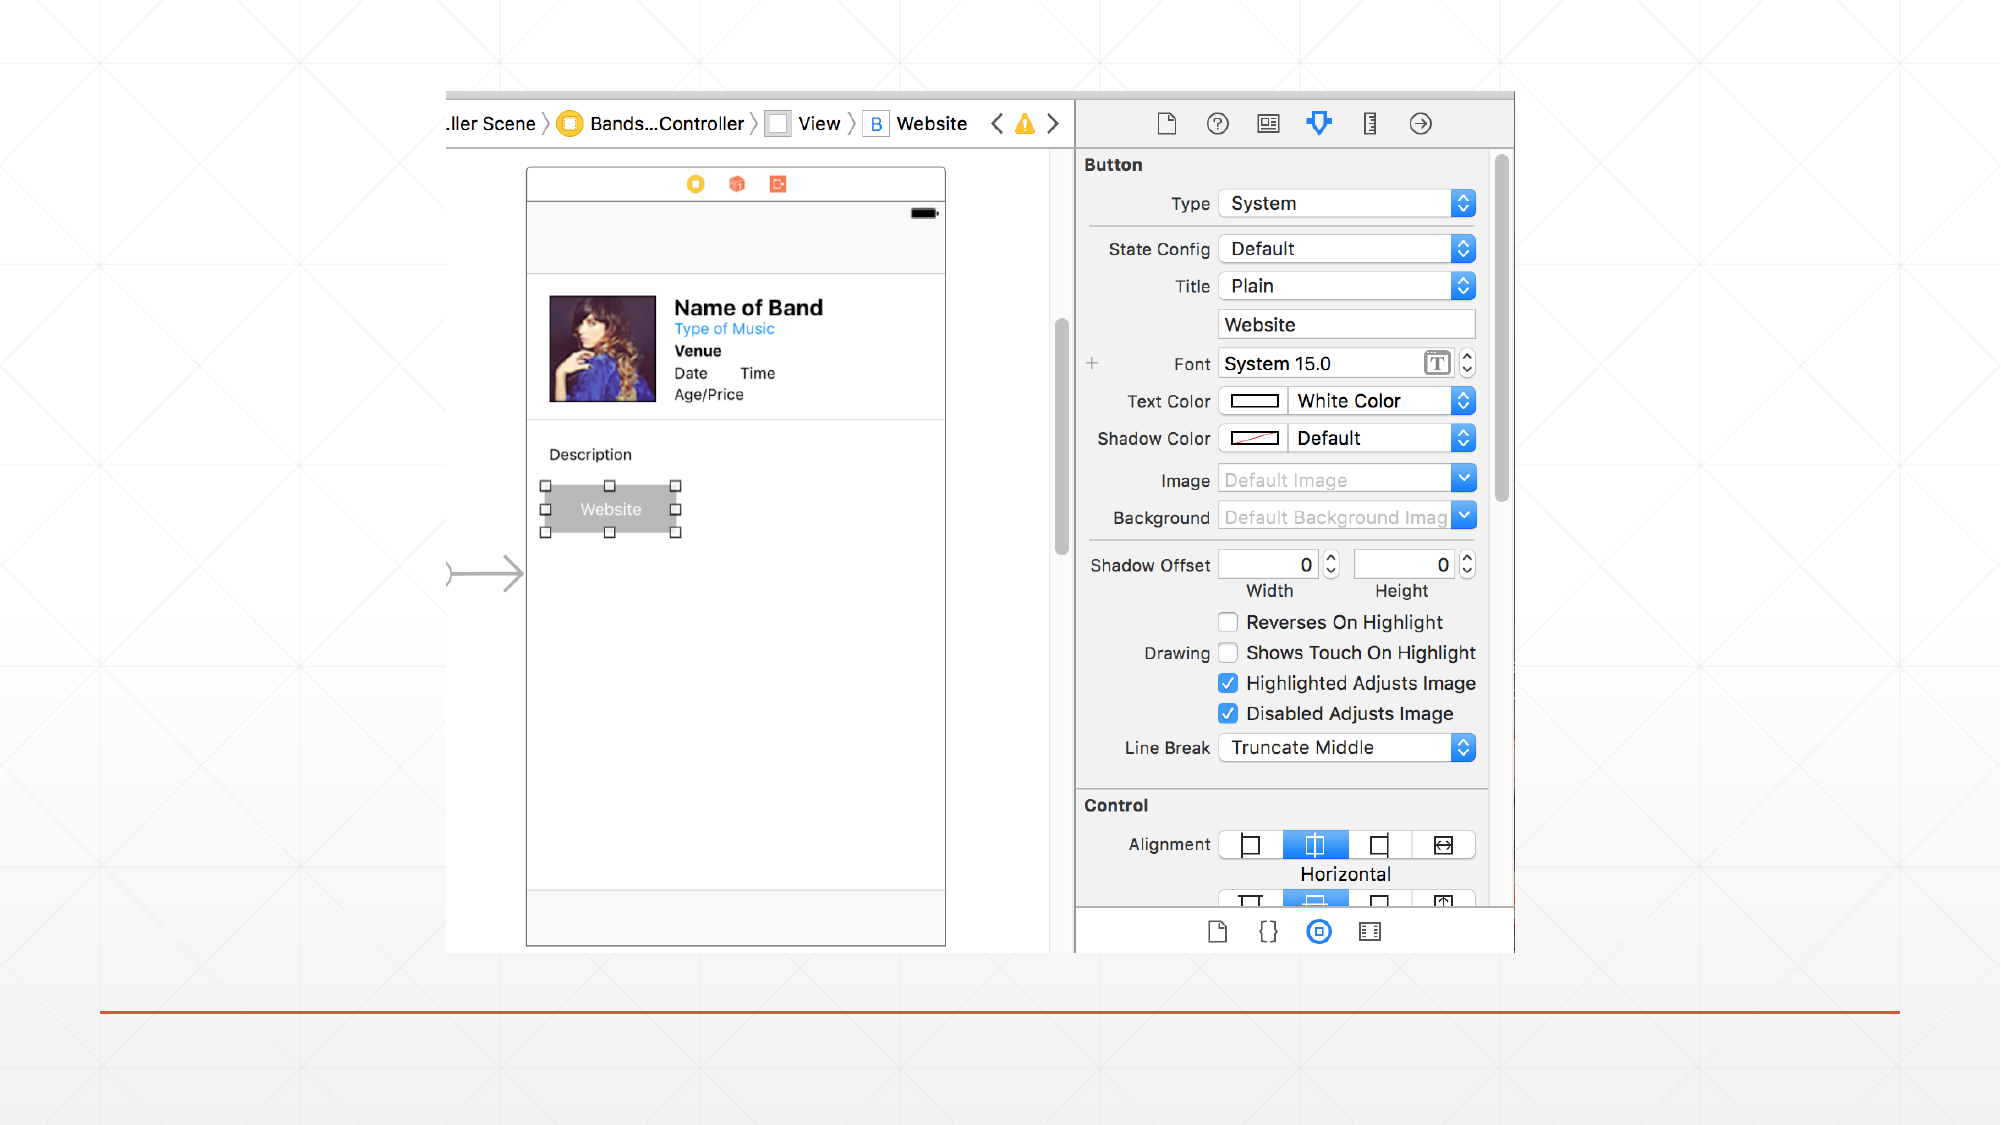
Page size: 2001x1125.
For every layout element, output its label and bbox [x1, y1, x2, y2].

picture [446, 91, 1515, 953]
